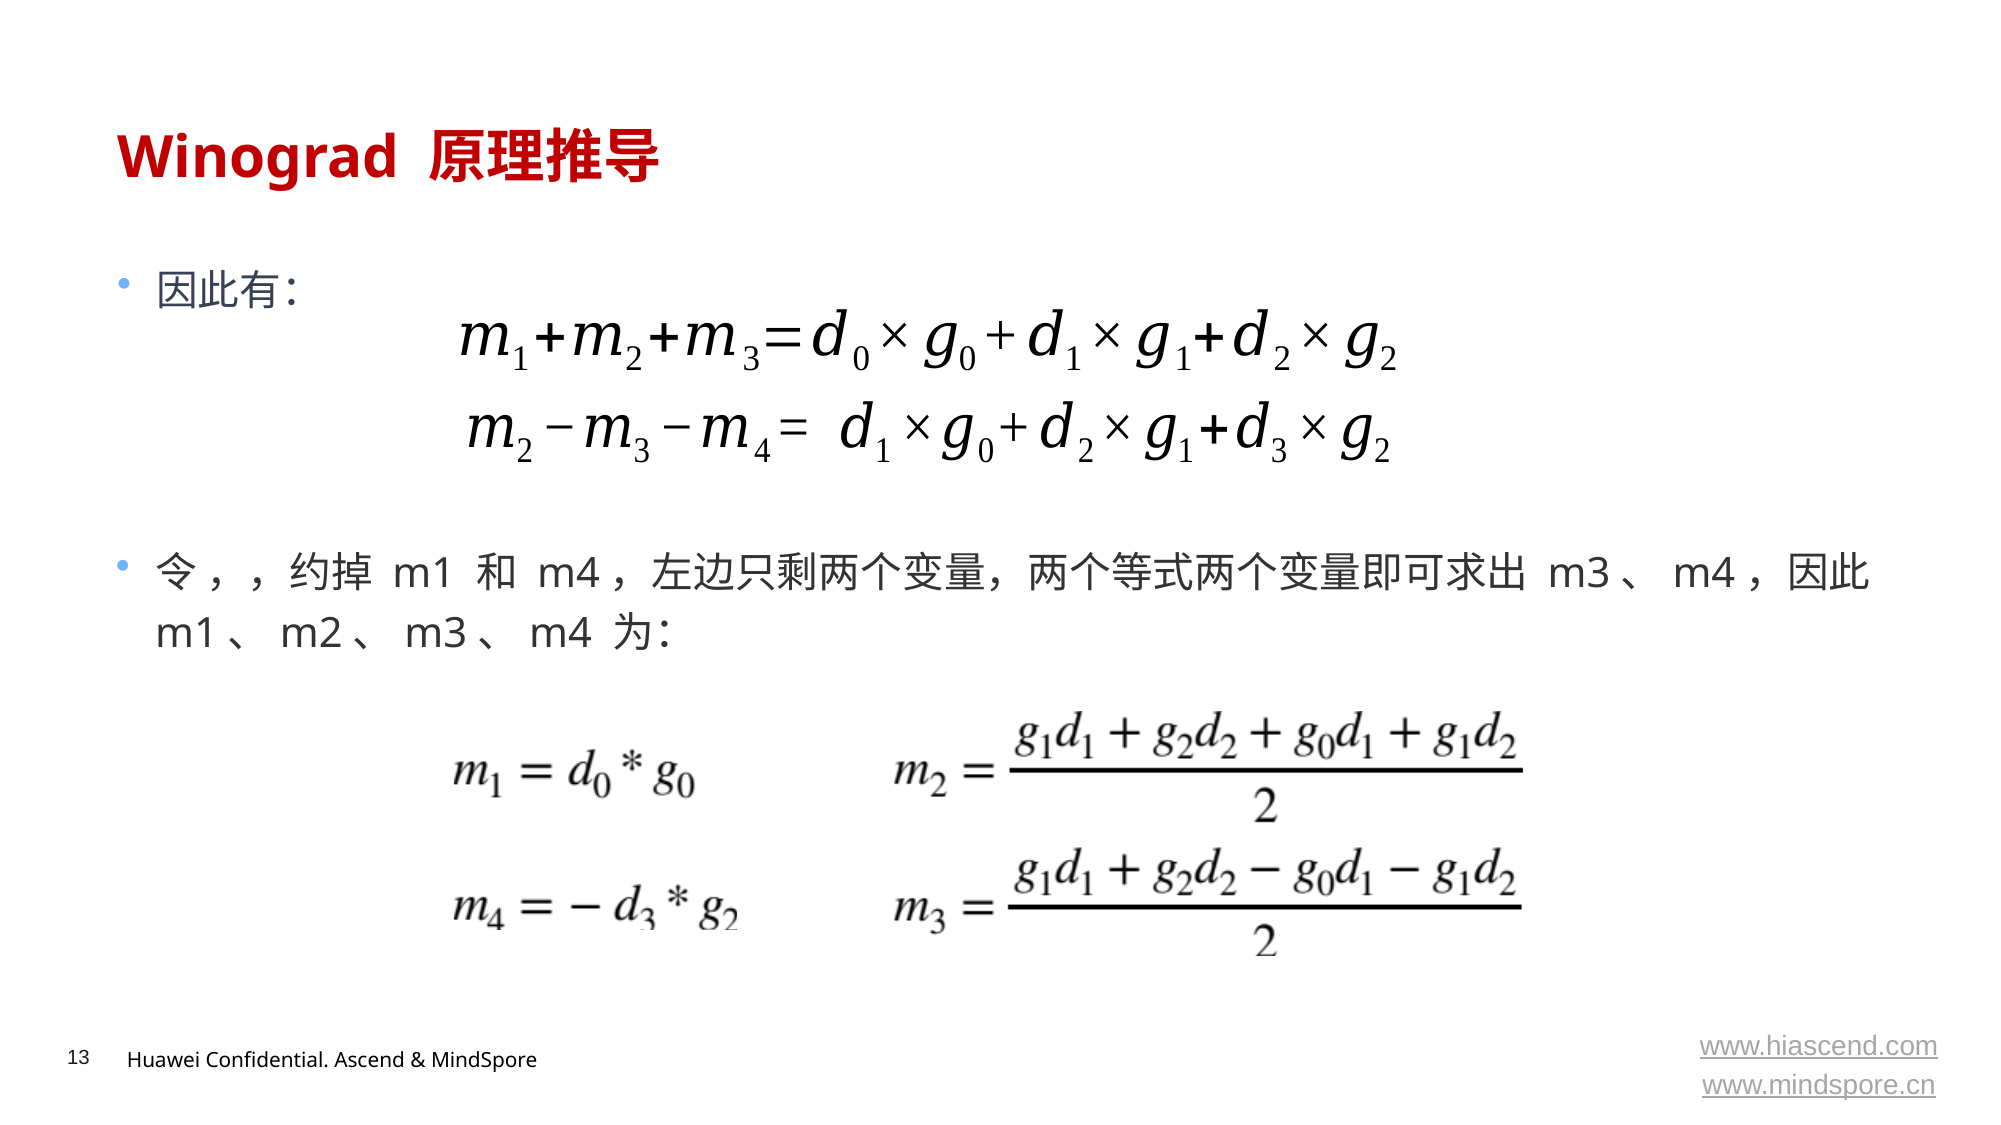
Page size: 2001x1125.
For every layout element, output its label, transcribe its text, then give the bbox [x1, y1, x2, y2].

picture [453, 878, 738, 930]
picture [893, 711, 1524, 956]
list 因此有： [102, 231, 1901, 329]
picture [453, 749, 738, 801]
title Winograd 原理推导 [102, 111, 1901, 209]
